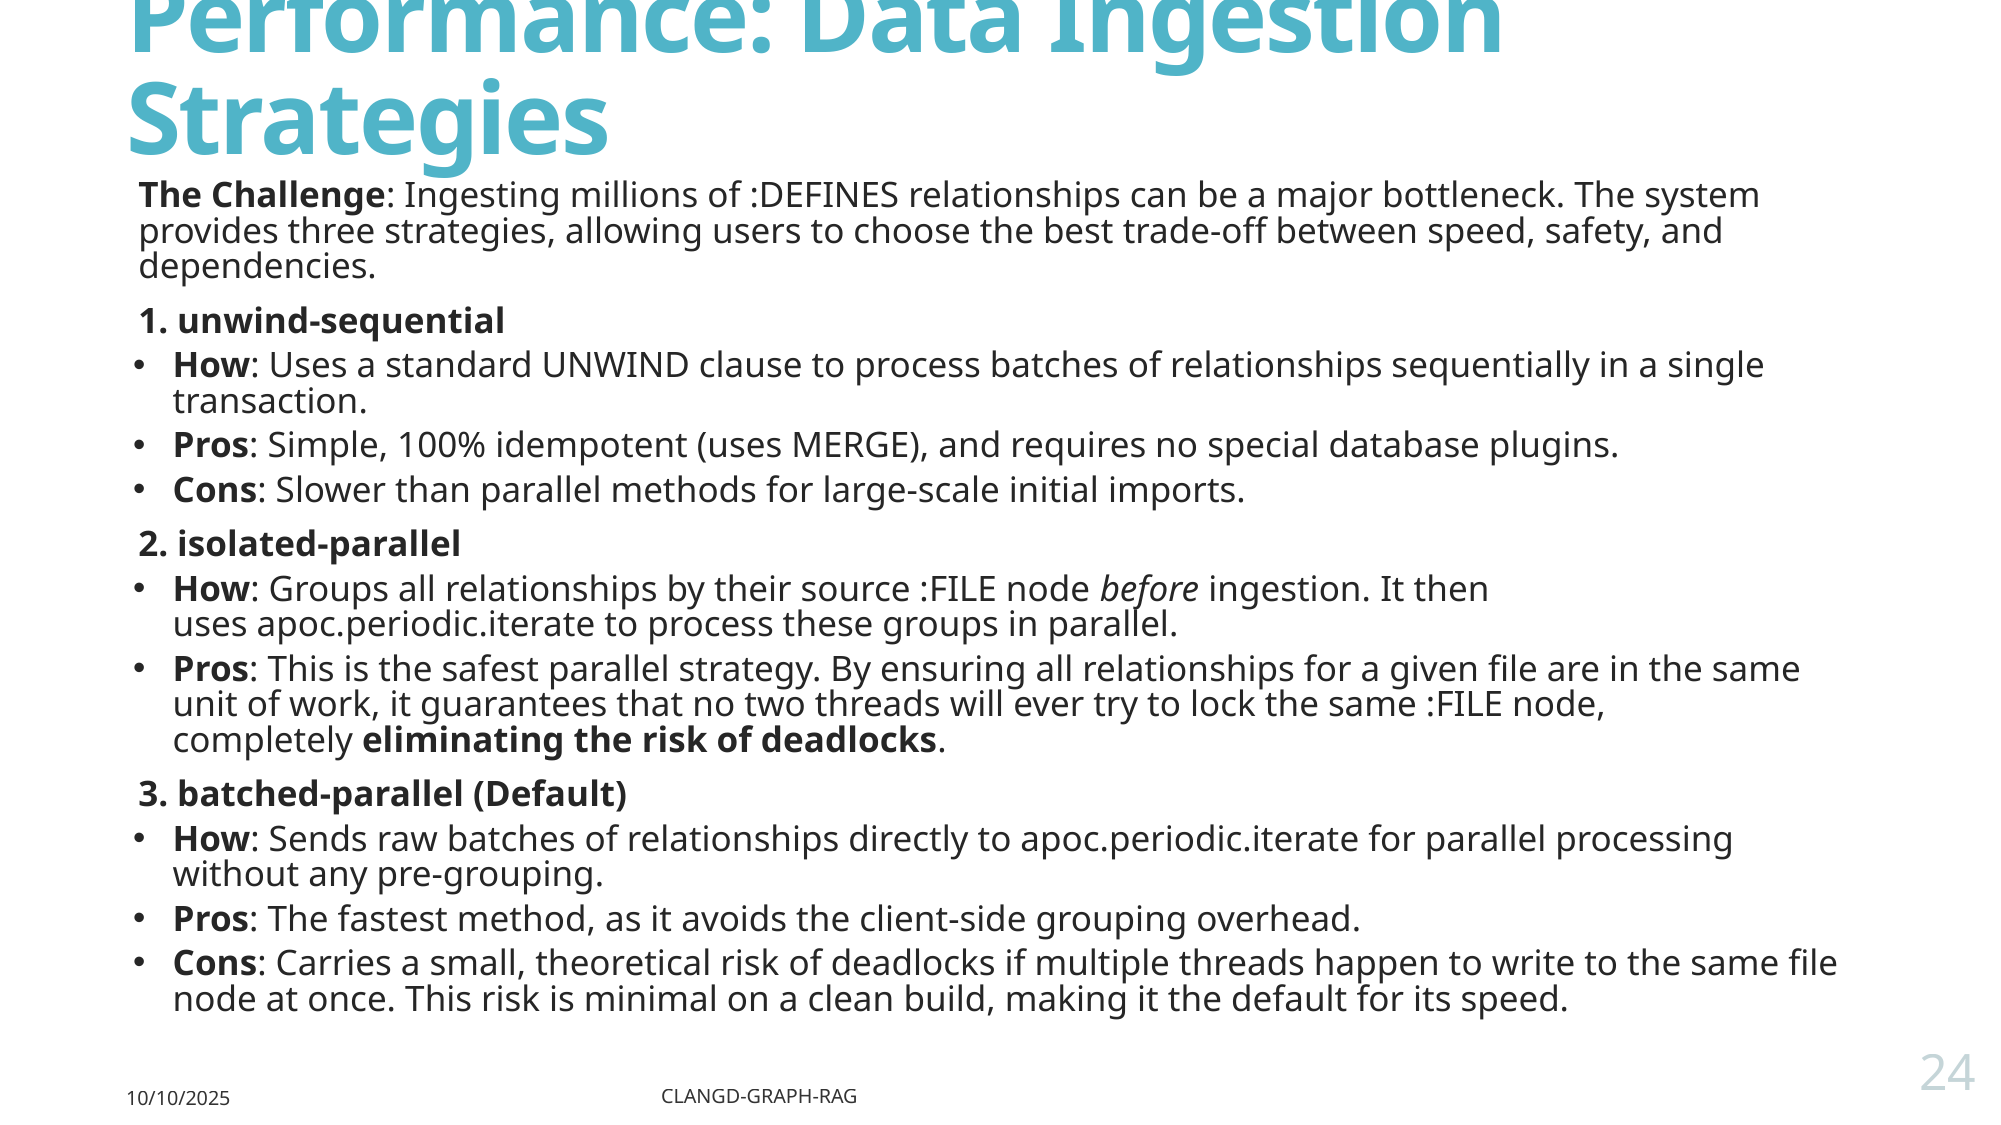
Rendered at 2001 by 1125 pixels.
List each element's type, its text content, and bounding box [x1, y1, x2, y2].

slide_number 24 [1862, 1053, 1992, 1117]
list The Challenge: Ingesting millions of :DEFINES relationships can be a major bottleneck. The system provides three strategies, allowing users to choose the best trade-off between speed, safety, and dependencies. 1. unwind-sequential How: Uses a standard UNWIND clause to process batches of relationships sequentially in a single transaction. Pros: Simple, 100% idempotent (uses MERGE), and requires no special database plugins. Cons: Slower than parallel methods for large-scale initial imports. 2. isolated-parallel How: Groups all relationships by their source :FILE node before ingestion. It then uses apoc.periodic.iterate to process these groups in parallel. Pros: This is the safest parallel strategy. By ensuring all relationships for a given file are in the same unit of work, it guarantees that no two threads will ever try to lock the same :FILE node, completely eliminating the risk of deadlocks. 3. batched-parallel (Default) How: Sends raw batches of relationships directly to apoc.periodic.iterate for parallel processing without any pre-grouping. Pros: The fastest method, as it avoids the client-side grouping overhead. Cons: Carries a small, theoretical risk of deadlocks if multiple threads happen to write to the same file node at once. This risk is minimal on a clean build, making it the default for its speed. [111, 171, 1876, 1029]
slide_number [110, 1078, 484, 1117]
title Performance: Data Ingestion Strategies [110, 12, 1879, 133]
footer clangd-graph-rag [646, 1078, 1472, 1117]
